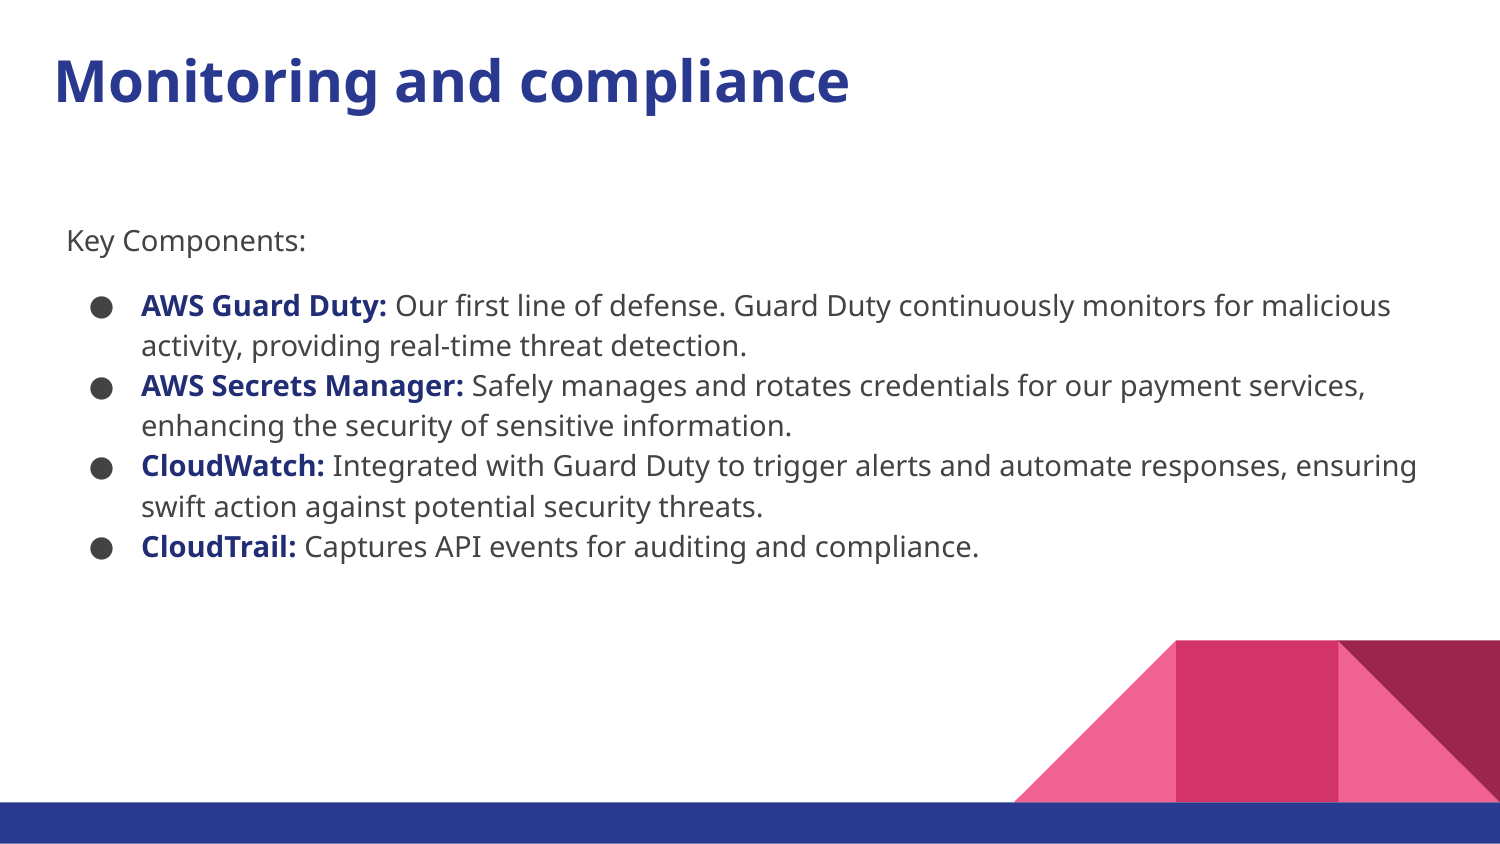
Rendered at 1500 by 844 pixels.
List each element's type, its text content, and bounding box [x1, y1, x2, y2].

list Key Components: AWS Guard Duty: Our first line of defense. Guard Duty continuously monitors for malicious activity, providing real-time threat detection. AWS Secrets Manager: Safely manages and rotates credentials for our payment services, enhancing the security of sensitive information. CloudWatch: Integrated with Guard Duty to trigger alerts and automate responses, ensuring swift action against potential security threats. CloudTrail: Captures API events for auditing and compliance. [51, 201, 1449, 750]
title Monitoring and compliance [38, 29, 1437, 130]
